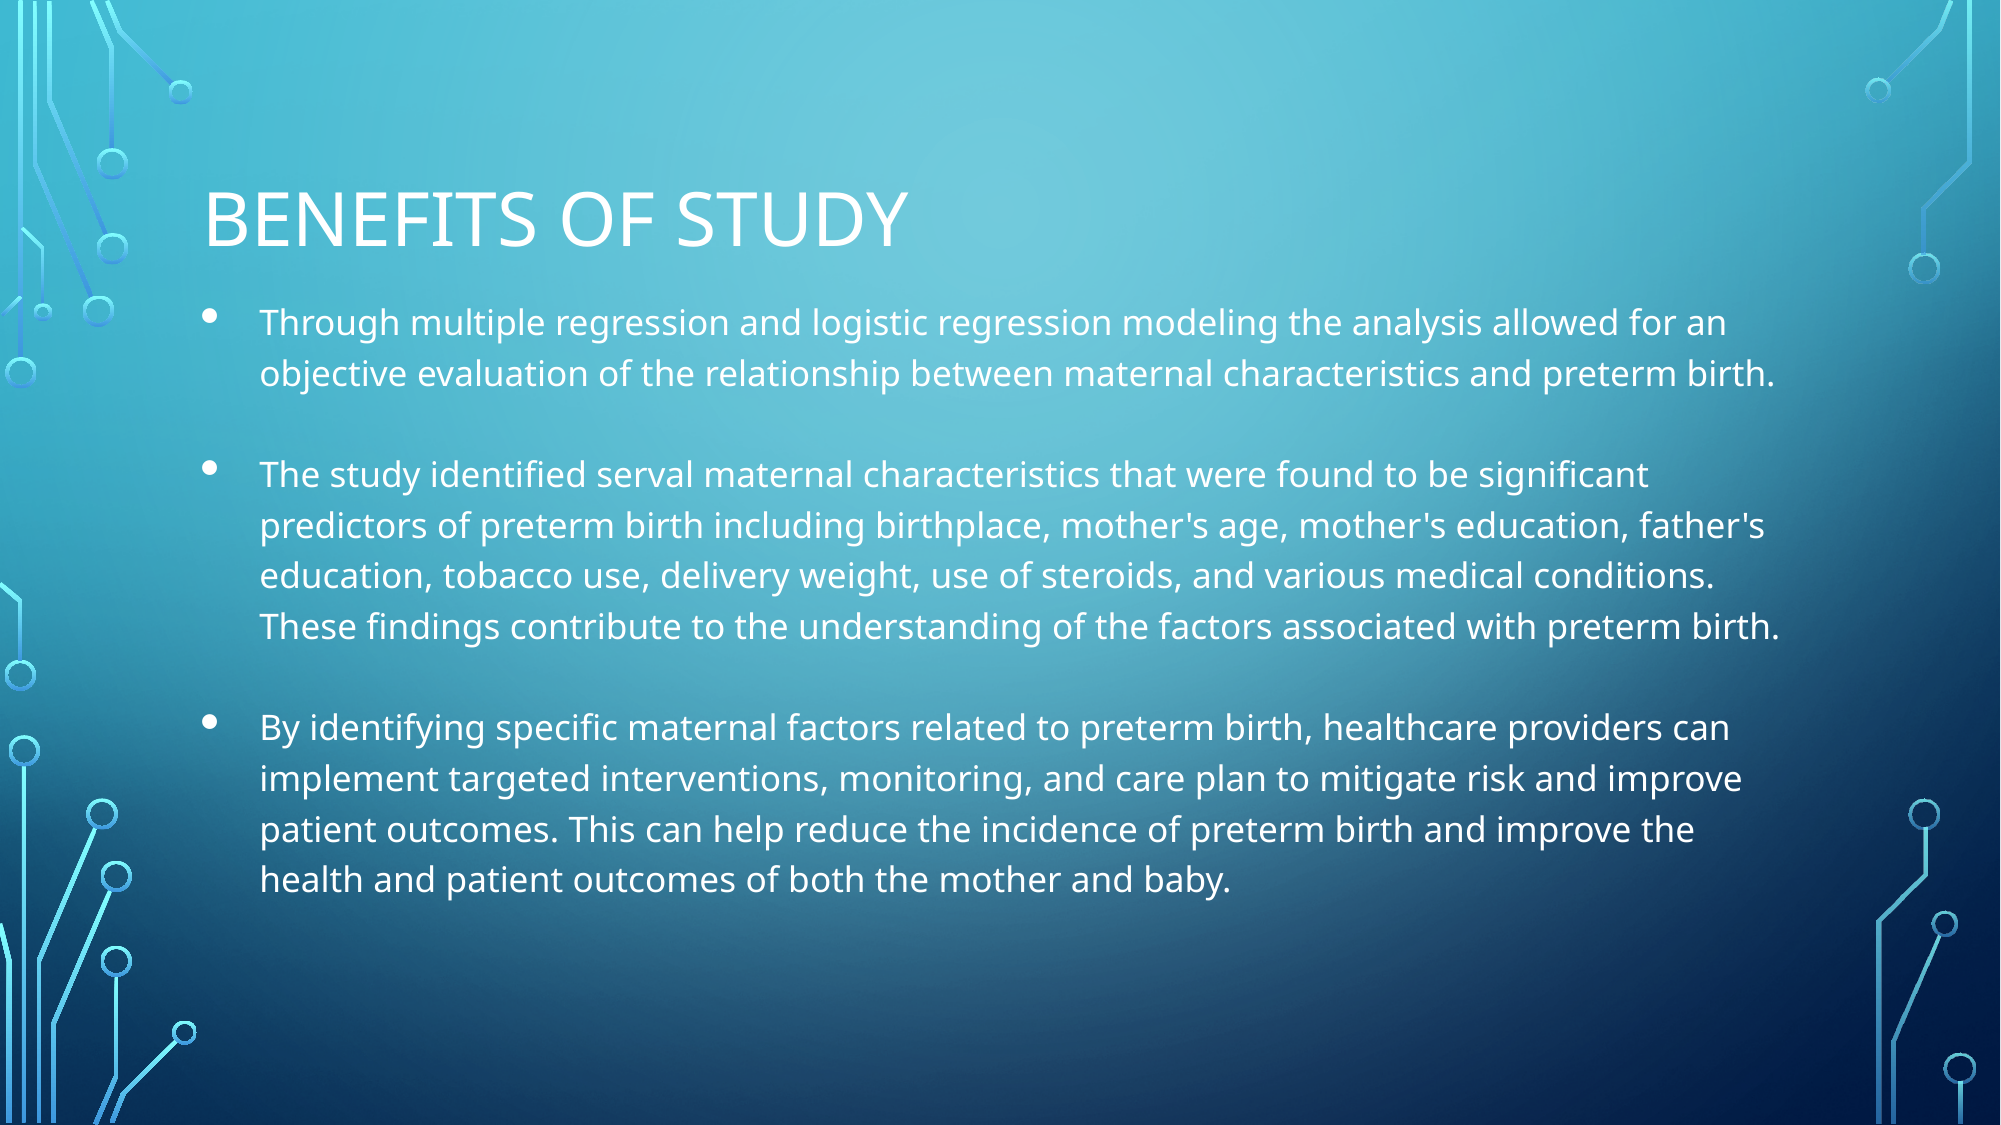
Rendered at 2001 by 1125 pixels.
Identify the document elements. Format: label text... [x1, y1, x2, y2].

list Through multiple regression and logistic regression modeling the analysis allowed for an objective evaluation of the relationship between maternal characteristics and preterm birth. The study identified serval maternal characteristics that were found to be significant predictors of preterm birth including birthplace, mother's age, mother's education, father's education, tobacco use, delivery weight, use of steroids, and various medical conditions. These findings contribute to the understanding of the factors associated with preterm birth. By identifying specific maternal factors related to preterm birth, healthcare providers can implement targeted interventions, monitoring, and care plan to mitigate risk and improve patient outcomes. This can help reduce the incidence of preterm birth and improve the health and patient outcomes of both the mother and baby. [187, 284, 1813, 972]
title Benefits of study [187, 101, 1813, 284]
